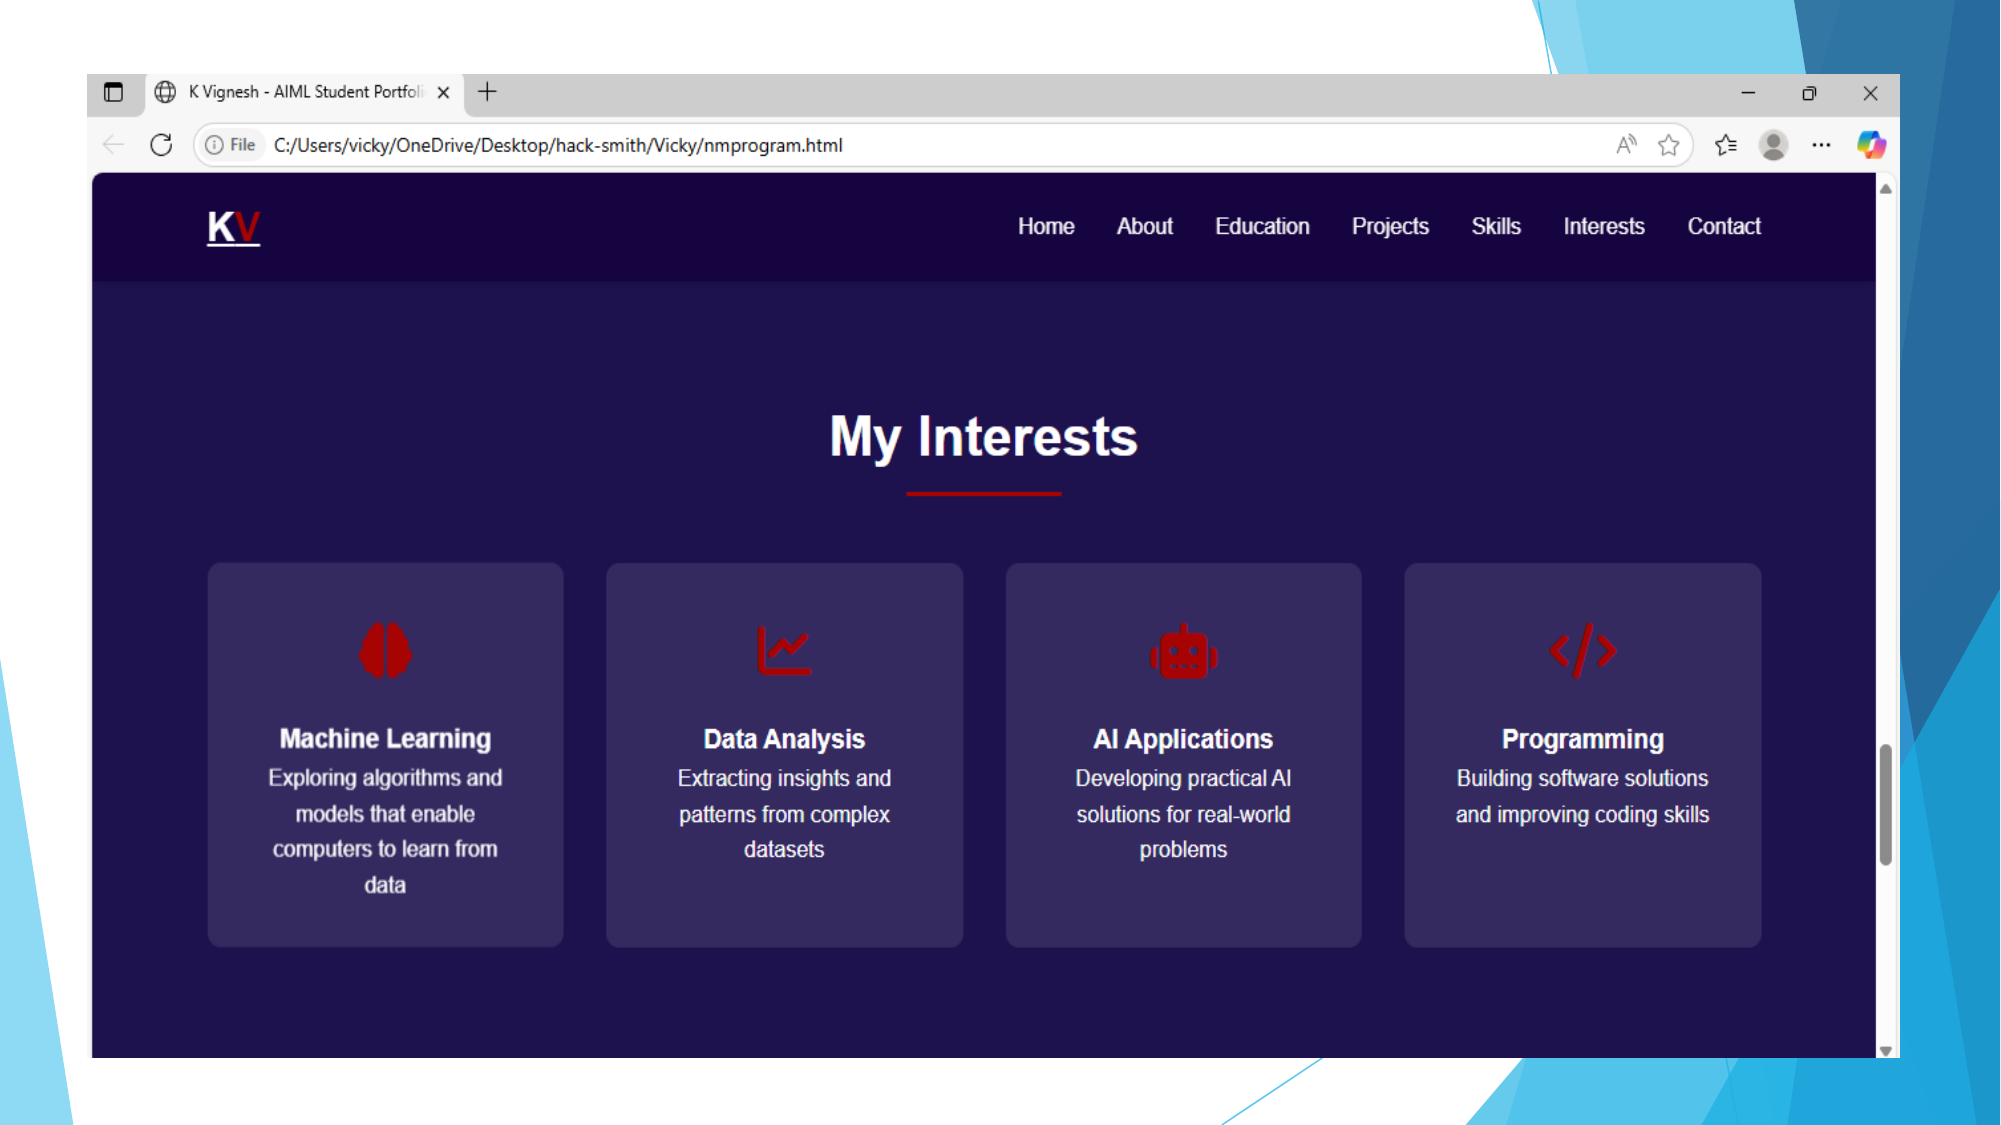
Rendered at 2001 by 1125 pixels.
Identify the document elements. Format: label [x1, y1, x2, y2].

picture [87, 74, 1901, 1058]
